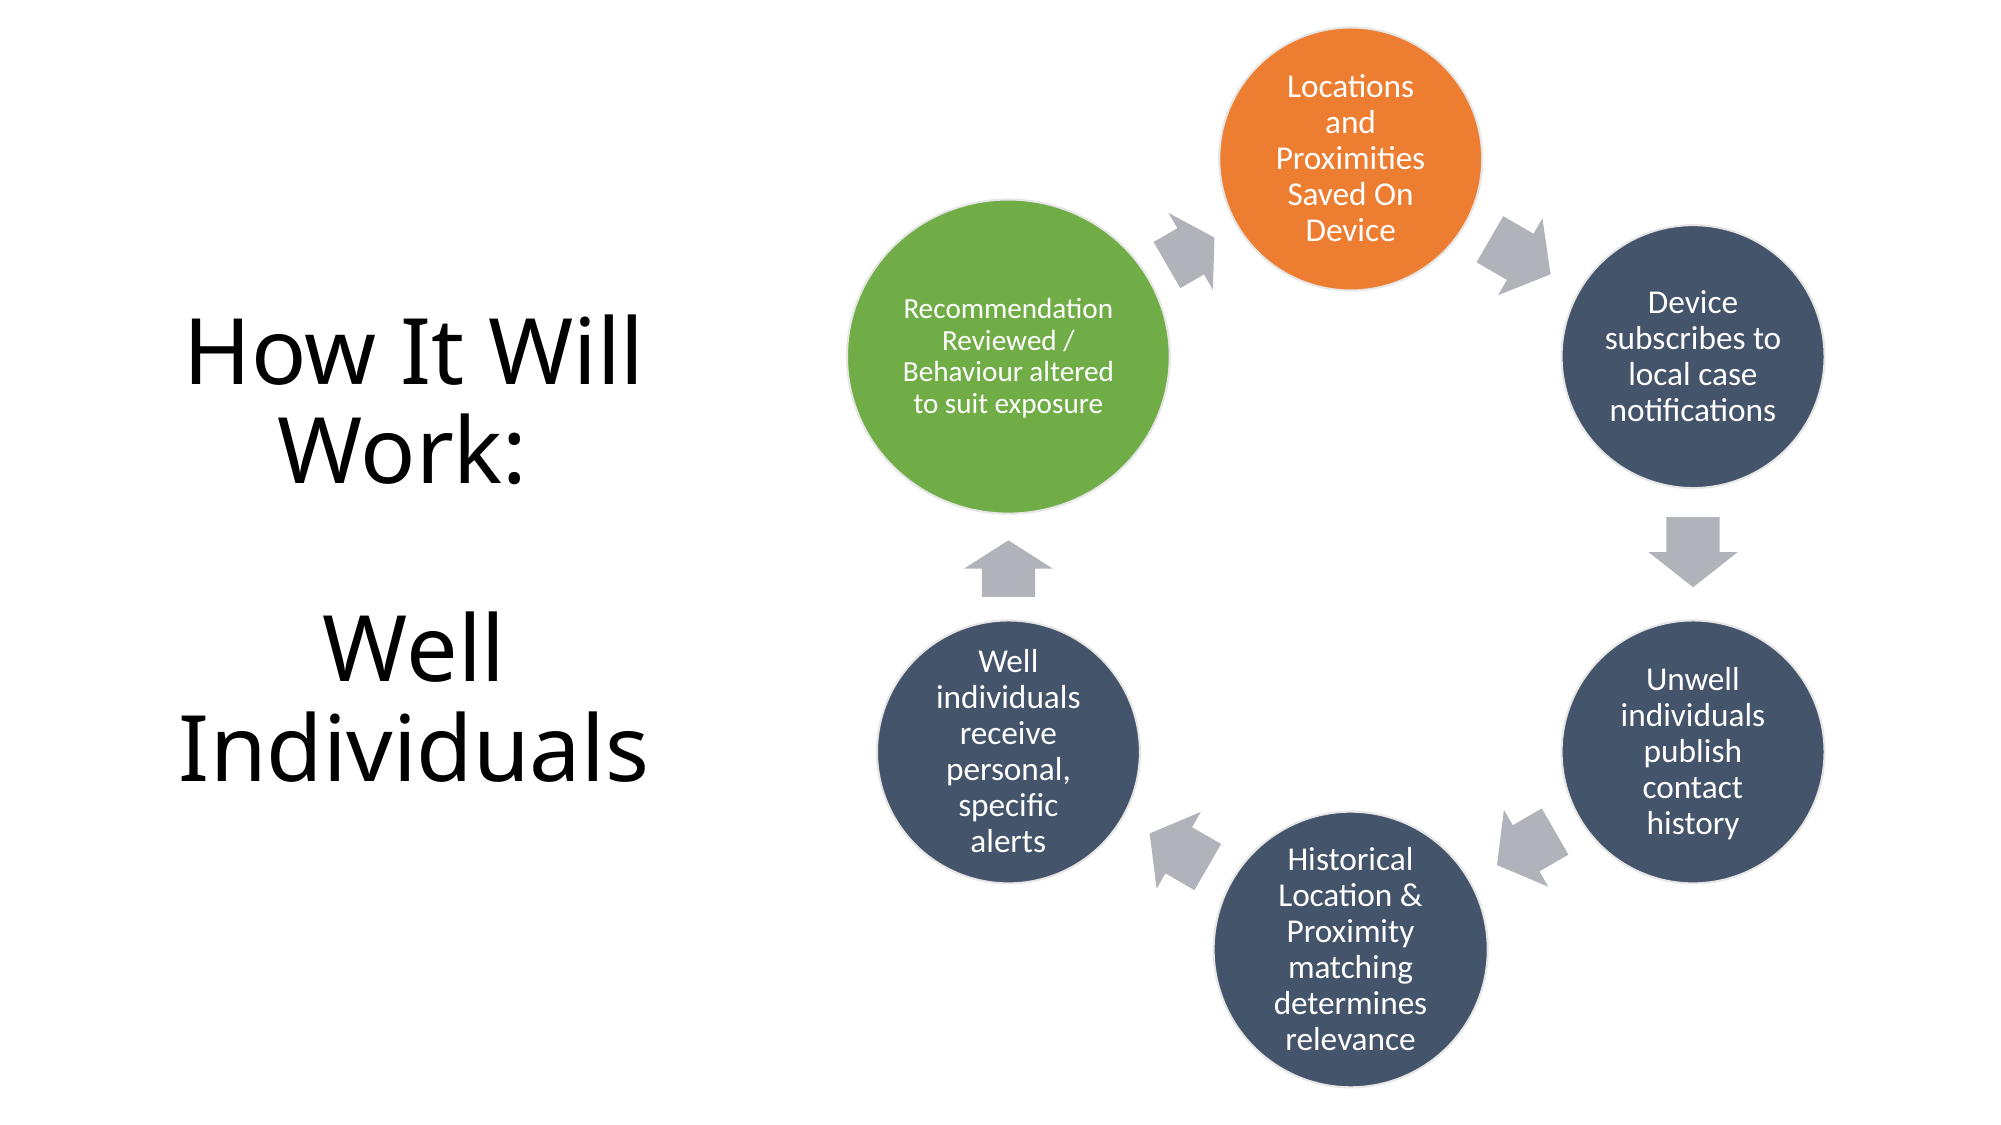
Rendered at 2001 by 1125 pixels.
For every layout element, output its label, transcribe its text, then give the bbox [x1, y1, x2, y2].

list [719, 30, 1952, 1085]
title How It Will Work: Well Individuals [137, 101, 691, 1005]
